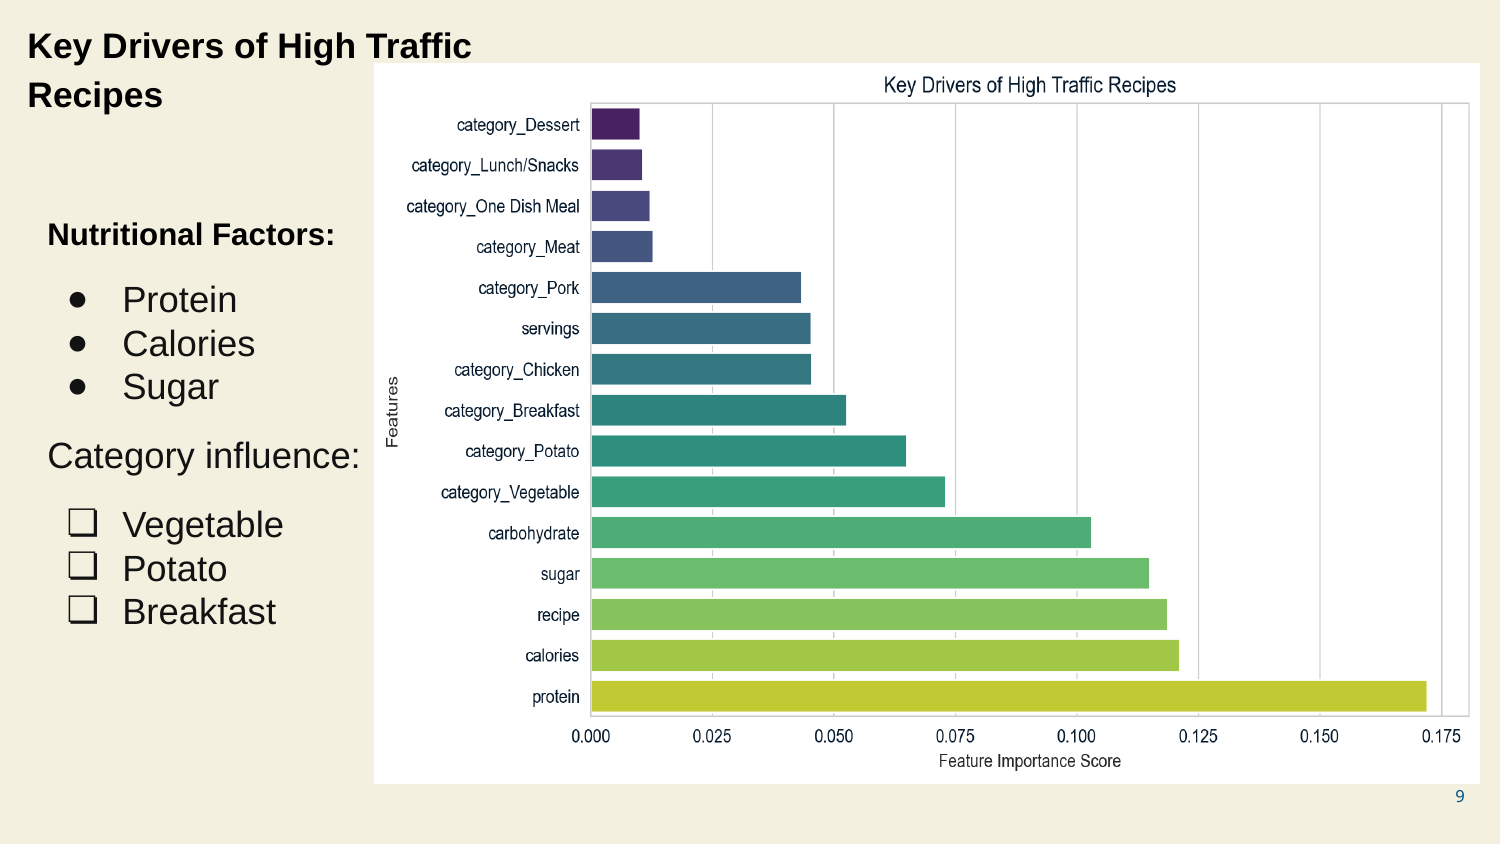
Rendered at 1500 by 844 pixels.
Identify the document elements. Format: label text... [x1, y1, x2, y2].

title Key Drivers of High Traffic Recipes [12, 63, 372, 171]
picture [374, 62, 1480, 784]
slide_number ‹#› [1389, 790, 1480, 830]
list Nutritional Factors: Protein Calories Sugar Category influence: Vegetable Potato Breakfast [32, 193, 369, 784]
